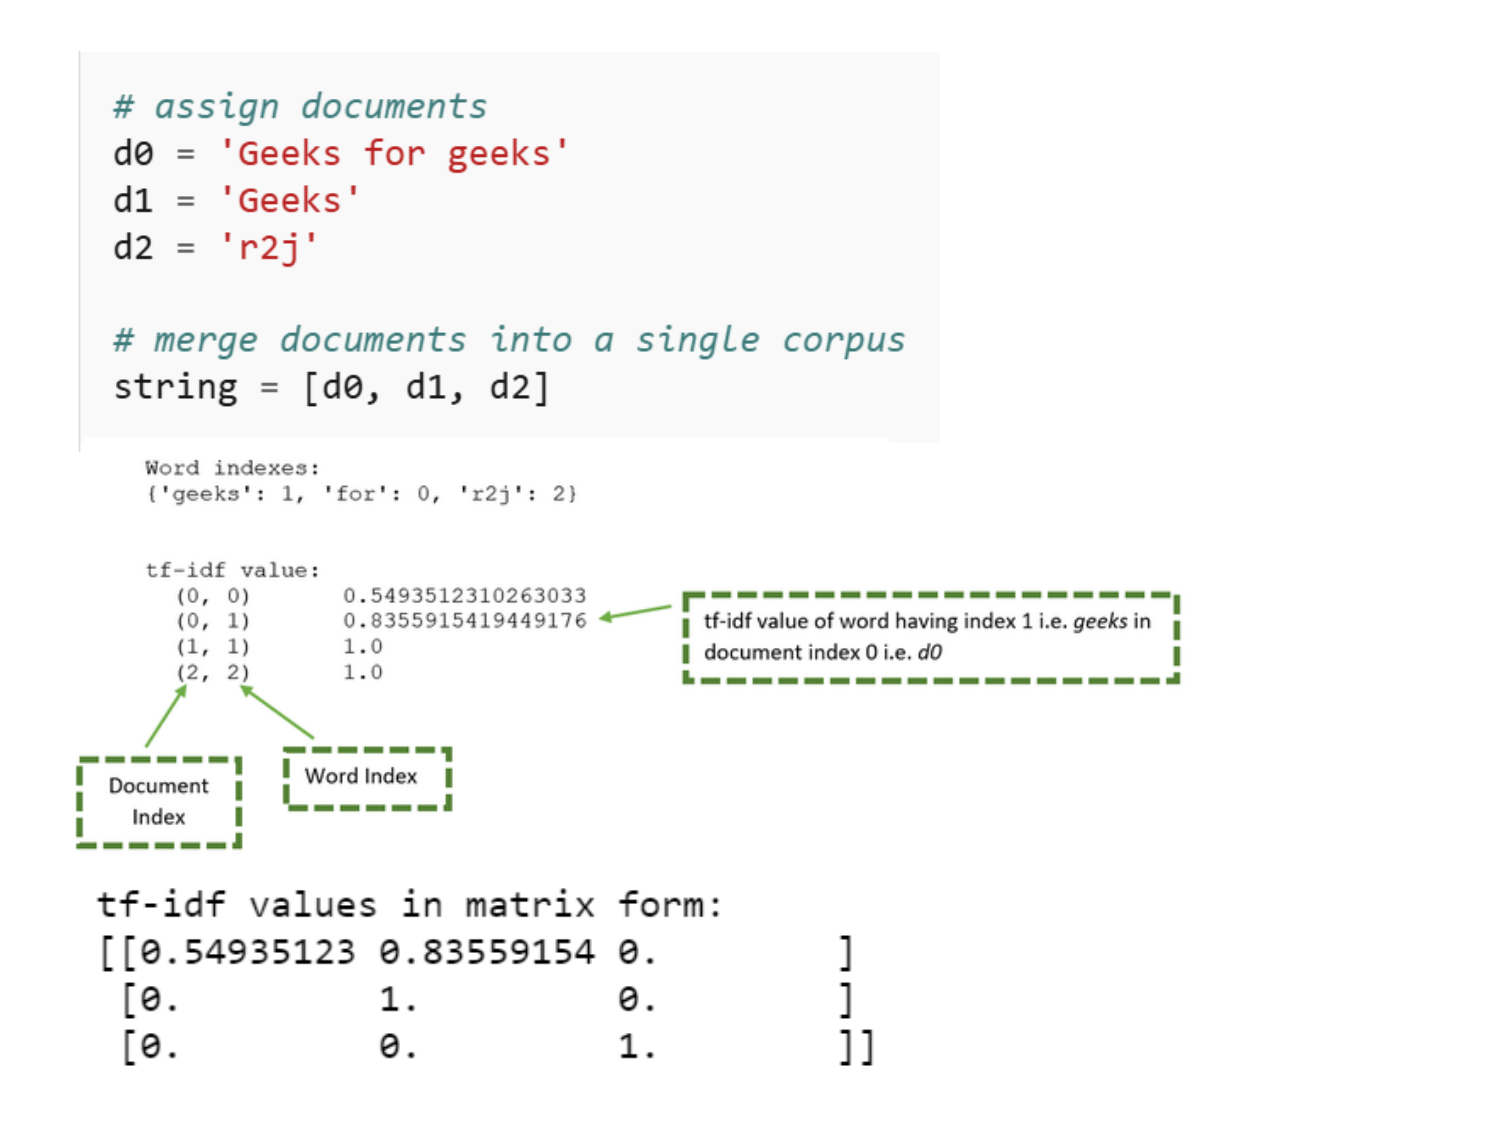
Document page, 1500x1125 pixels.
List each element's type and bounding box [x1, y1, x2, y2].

picture [68, 51, 1187, 1081]
